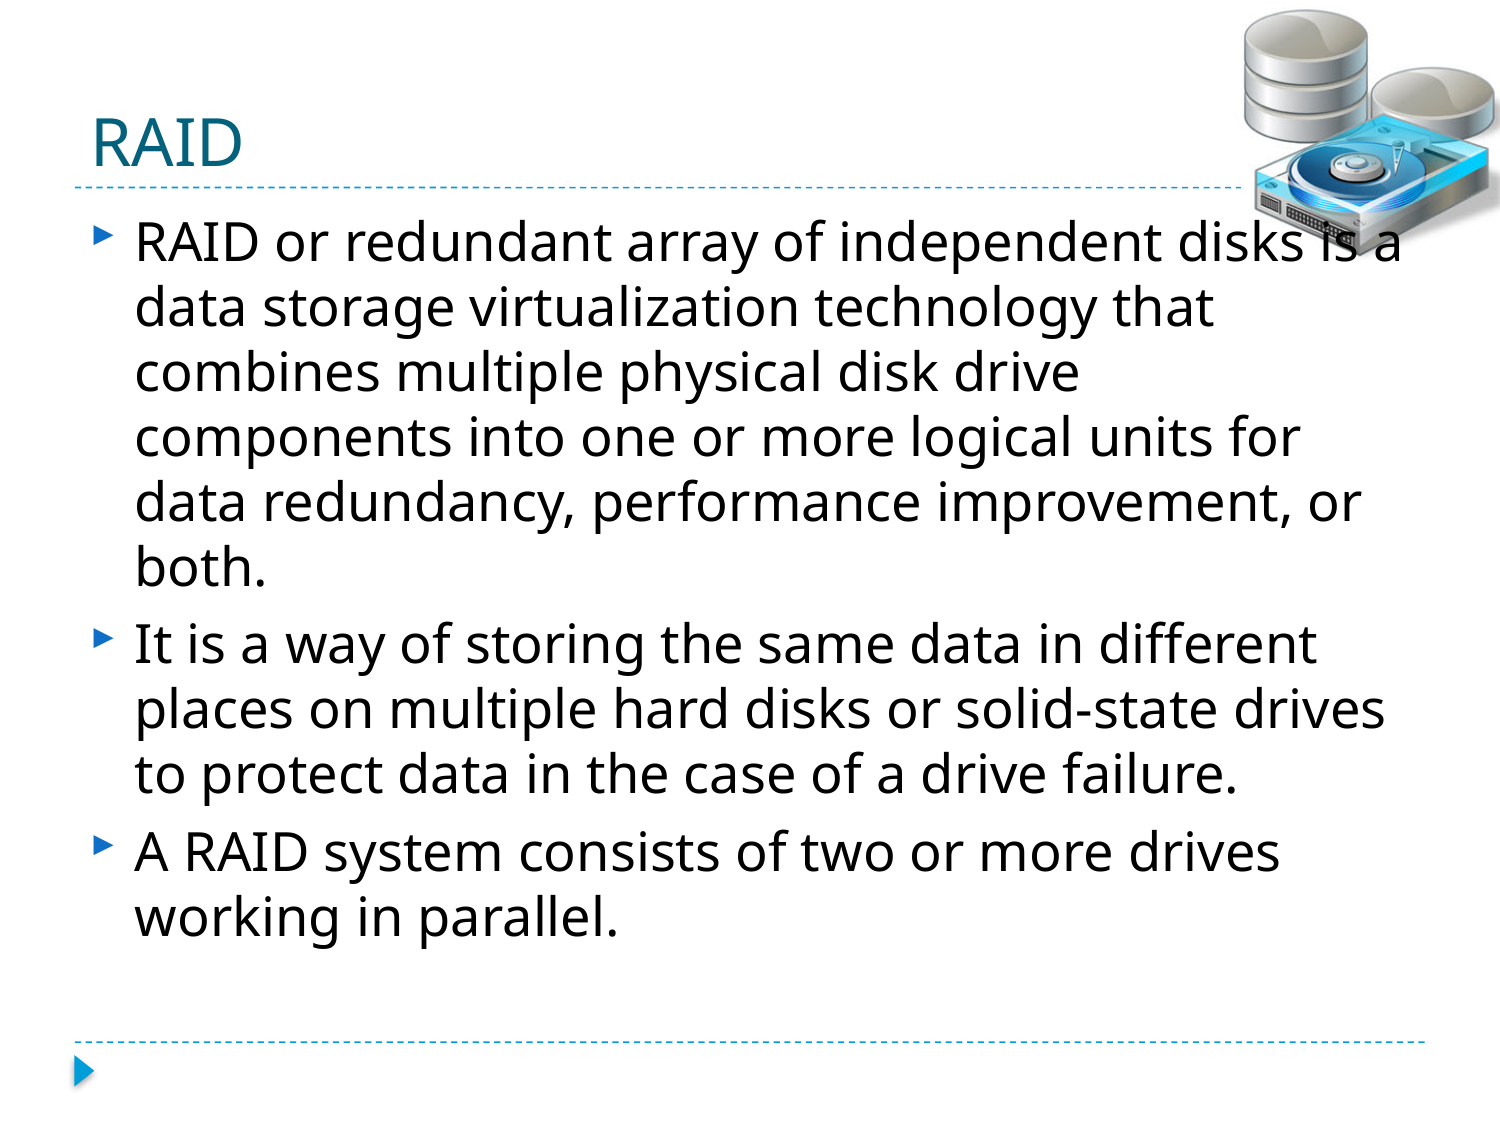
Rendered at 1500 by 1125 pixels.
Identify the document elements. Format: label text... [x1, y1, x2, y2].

title RAID [74, 24, 1426, 188]
list RAID or redundant array of independent disks is a data storage virtualization technology that combines multiple physical disk drive components into one or more logical units for data redundancy, performance improvement, or both. It is a way of storing the same data in different places on multiple hard disks or solid-state drives to protect data in the case of a drive failure. A RAID system consists of two or more drives working in parallel. [74, 199, 1426, 1011]
picture [1241, 0, 1500, 262]
picture [1241, 188, 1409, 199]
